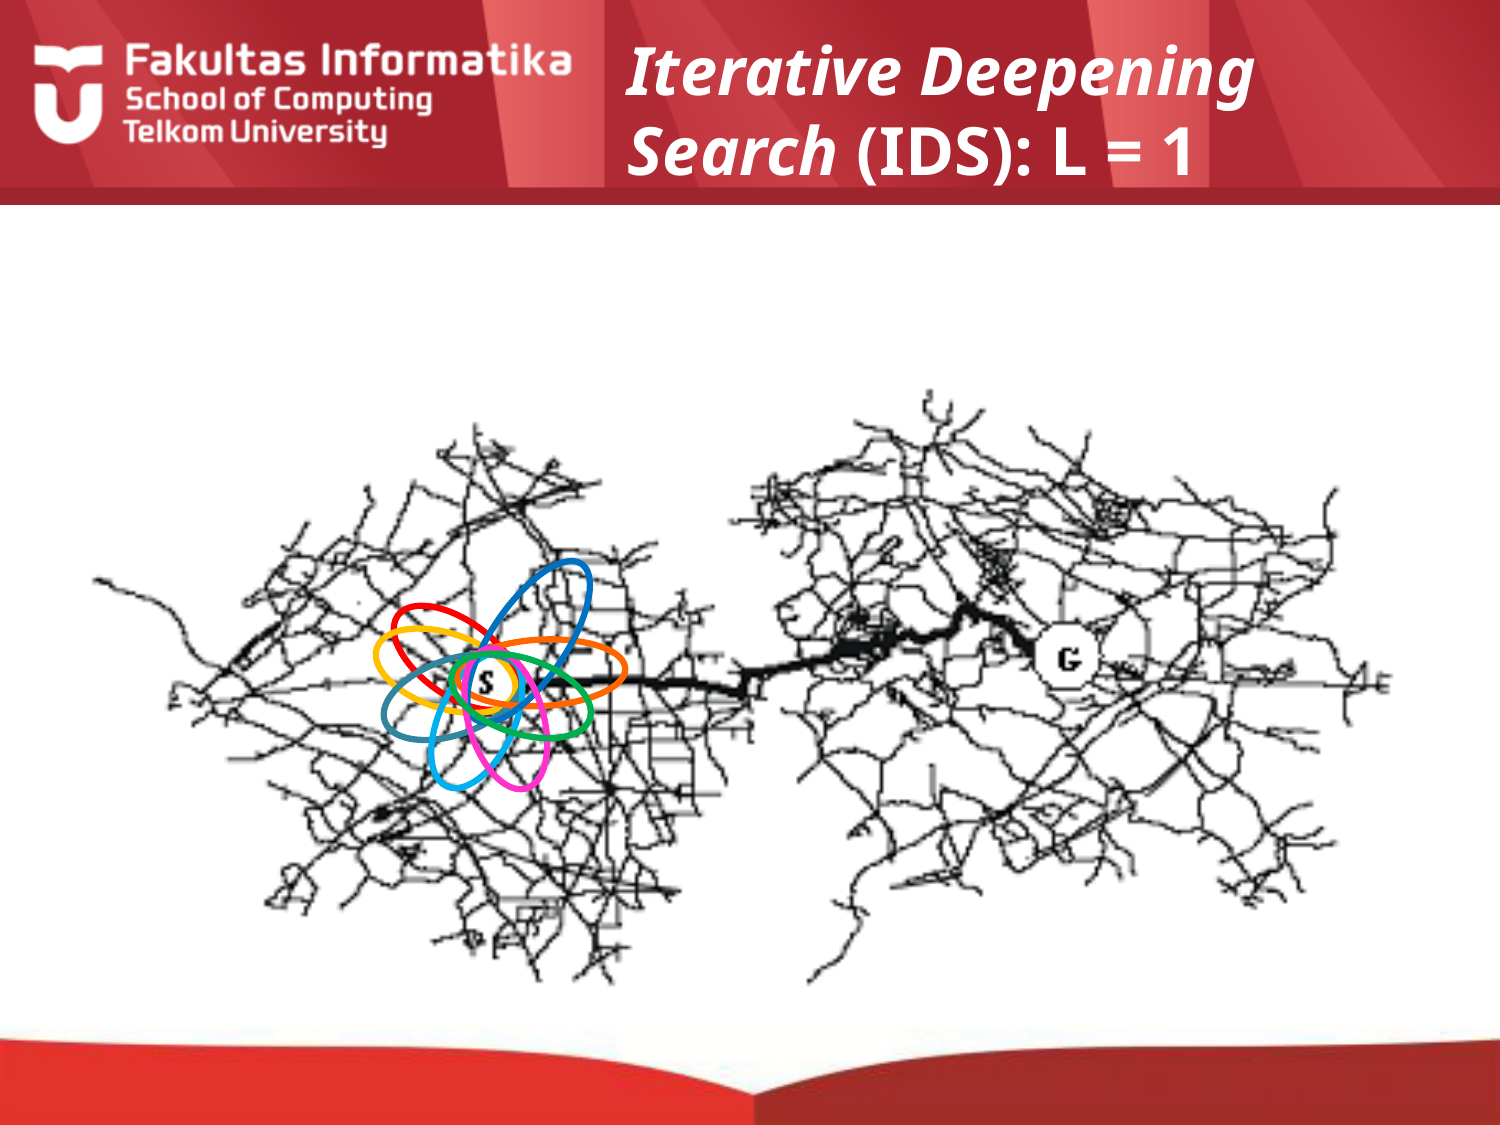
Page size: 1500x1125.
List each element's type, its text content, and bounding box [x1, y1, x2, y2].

picture [0, 0, 1500, 205]
title Iterative Deepening Search (IDS): L = 1 [612, 21, 1438, 210]
picture [87, 374, 1418, 1001]
picture [0, 1024, 1500, 1125]
